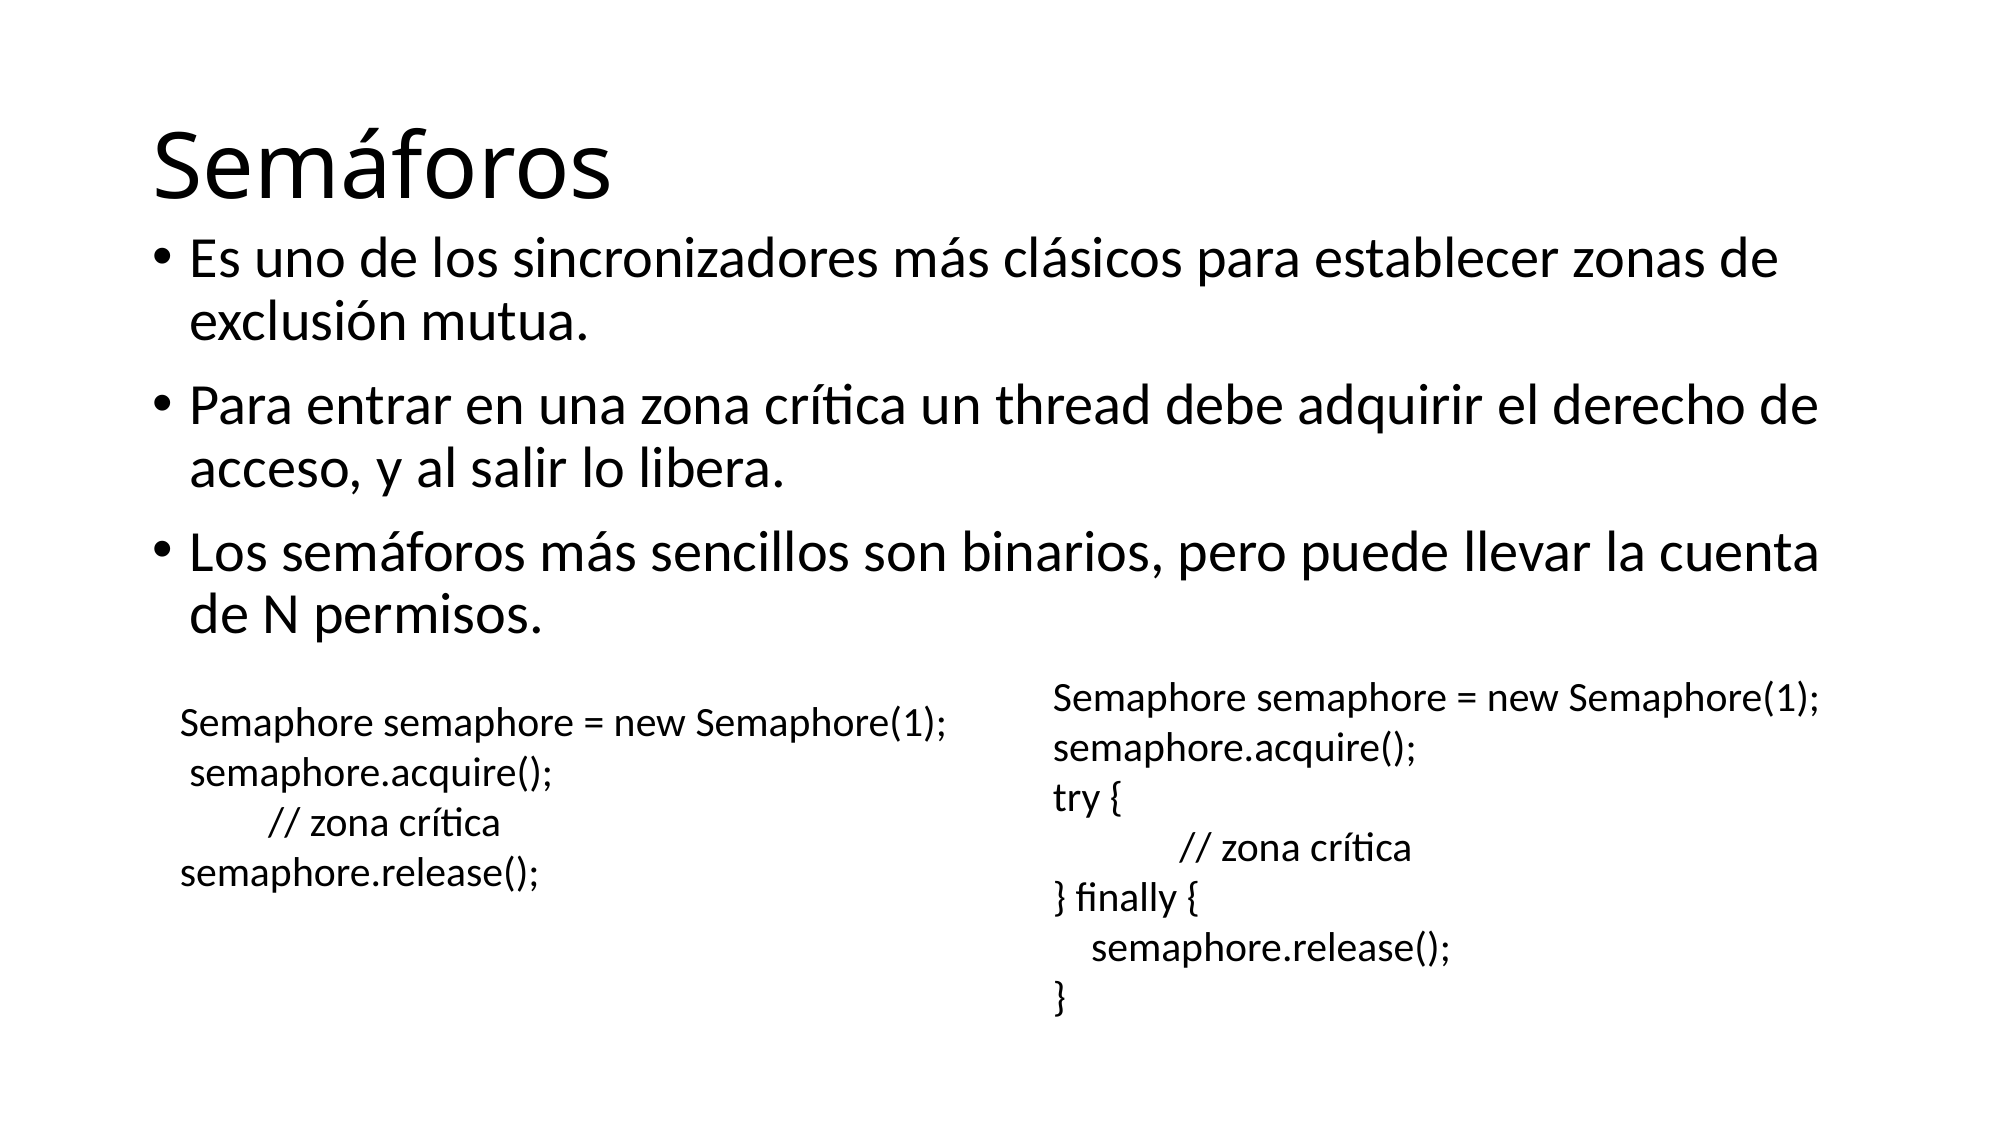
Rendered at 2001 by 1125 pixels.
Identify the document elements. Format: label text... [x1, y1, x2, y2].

text_box Semaphore semaphore = new Semaphore(1); semaphore.acquire(); // zona crítica semaphore.release(); [165, 687, 1038, 903]
text_box Semaphore semaphore = new Semaphore(1); semaphore.acquire(); try { // zona crítica } finally { semaphore.release(); } [1038, 662, 1863, 1027]
title Semáforos [137, 59, 1863, 220]
list Es uno de los sincronizadores más clásicos para establecer zonas de exclusión mutua. Para entrar en una zona crítica un thread debe adquirir el derecho de acceso, y al salir lo libera. Los semáforos más sencillos son binarios, pero puede llevar la cuenta de N permisos. [137, 220, 1863, 663]
